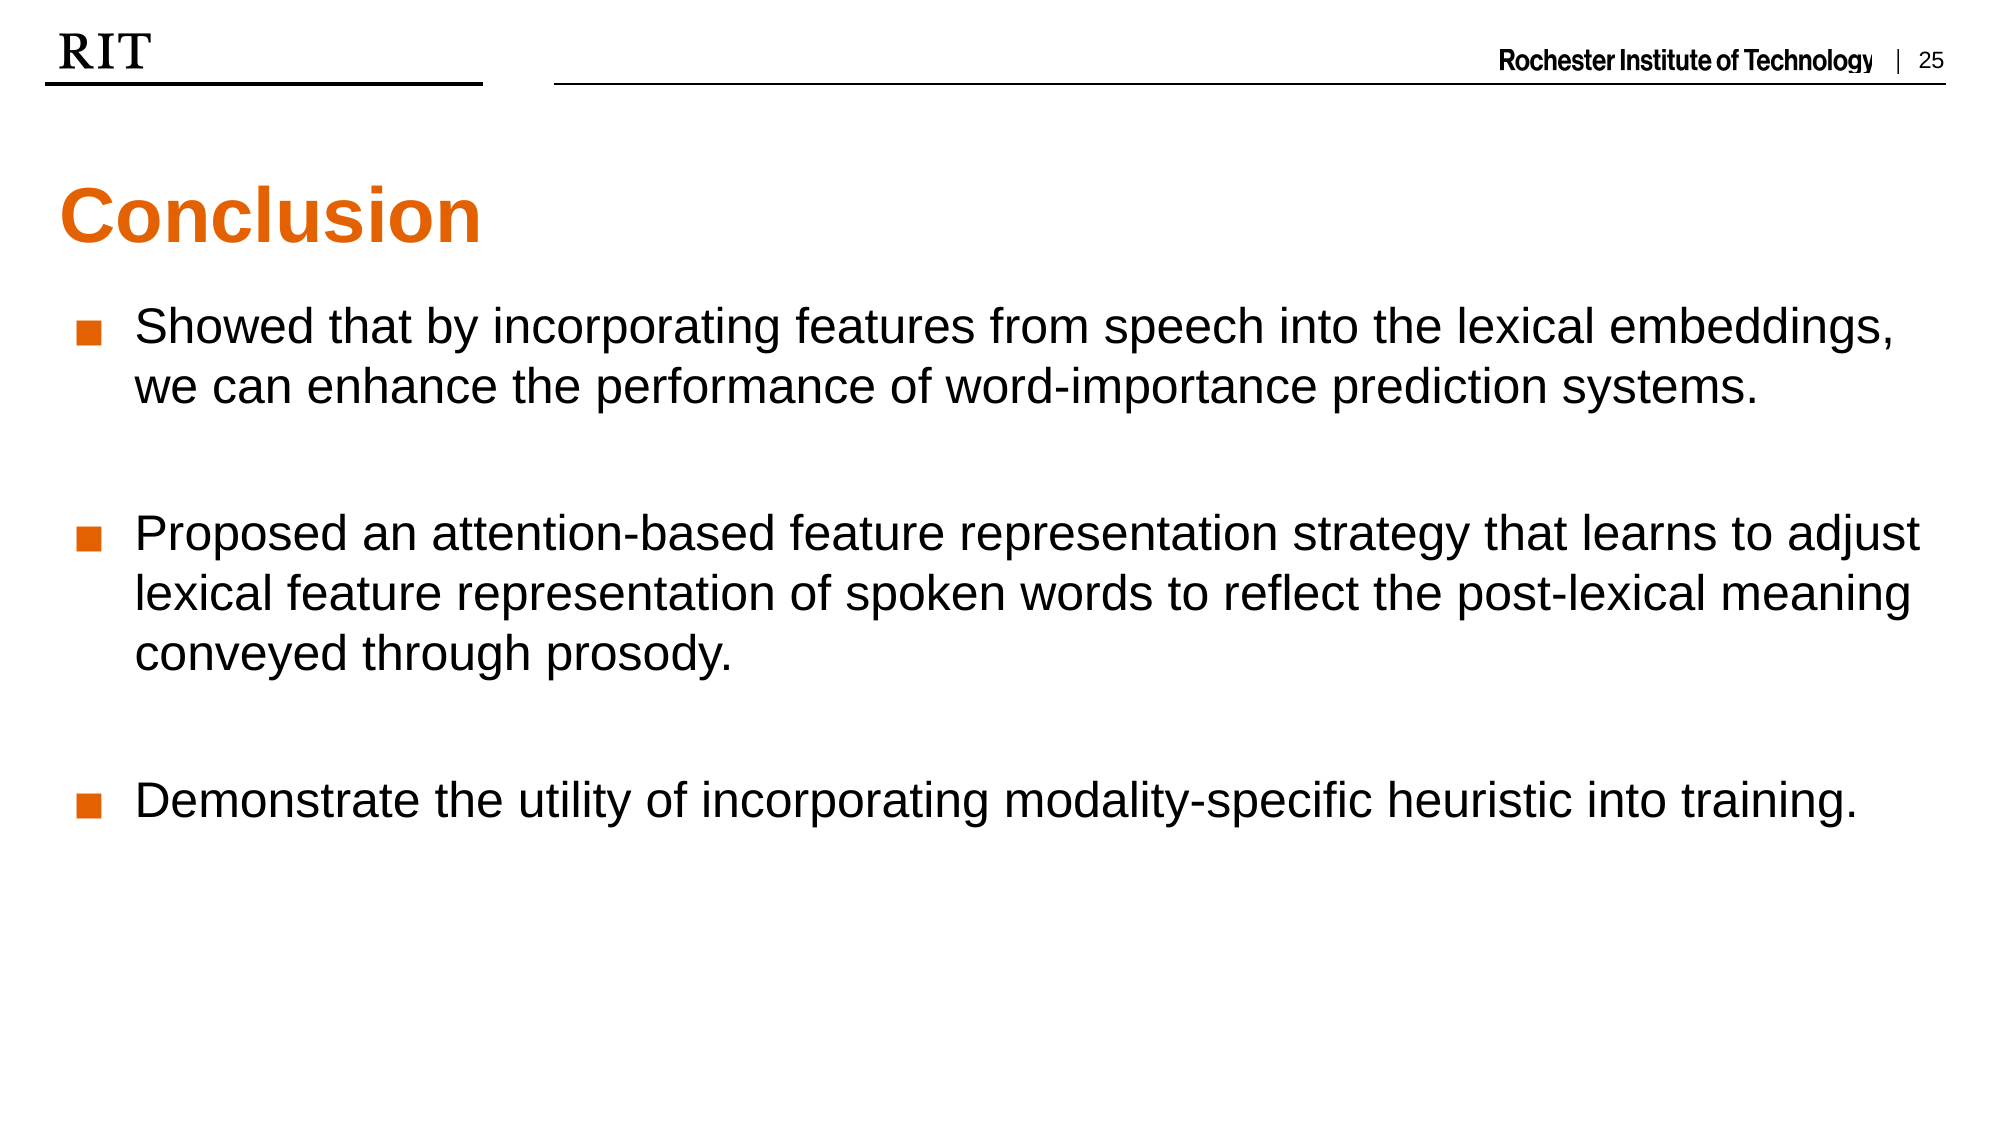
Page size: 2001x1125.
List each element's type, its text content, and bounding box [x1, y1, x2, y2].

picture [1500, 49, 1872, 73]
list Showed that by incorporating features from speech into the lexical embeddings, we can enhance the performance of word-importance prediction systems. Proposed an attention-based feature representation strategy that learns to adjust lexical feature representation of spoken words to reflect the post-lexical meaning conveyed through prosody. Demonstrate the utility of incorporating modality-specific heuristic into training. [44, 286, 1946, 1085]
list Conclusion [44, 157, 1946, 272]
picture [58, 32, 151, 69]
